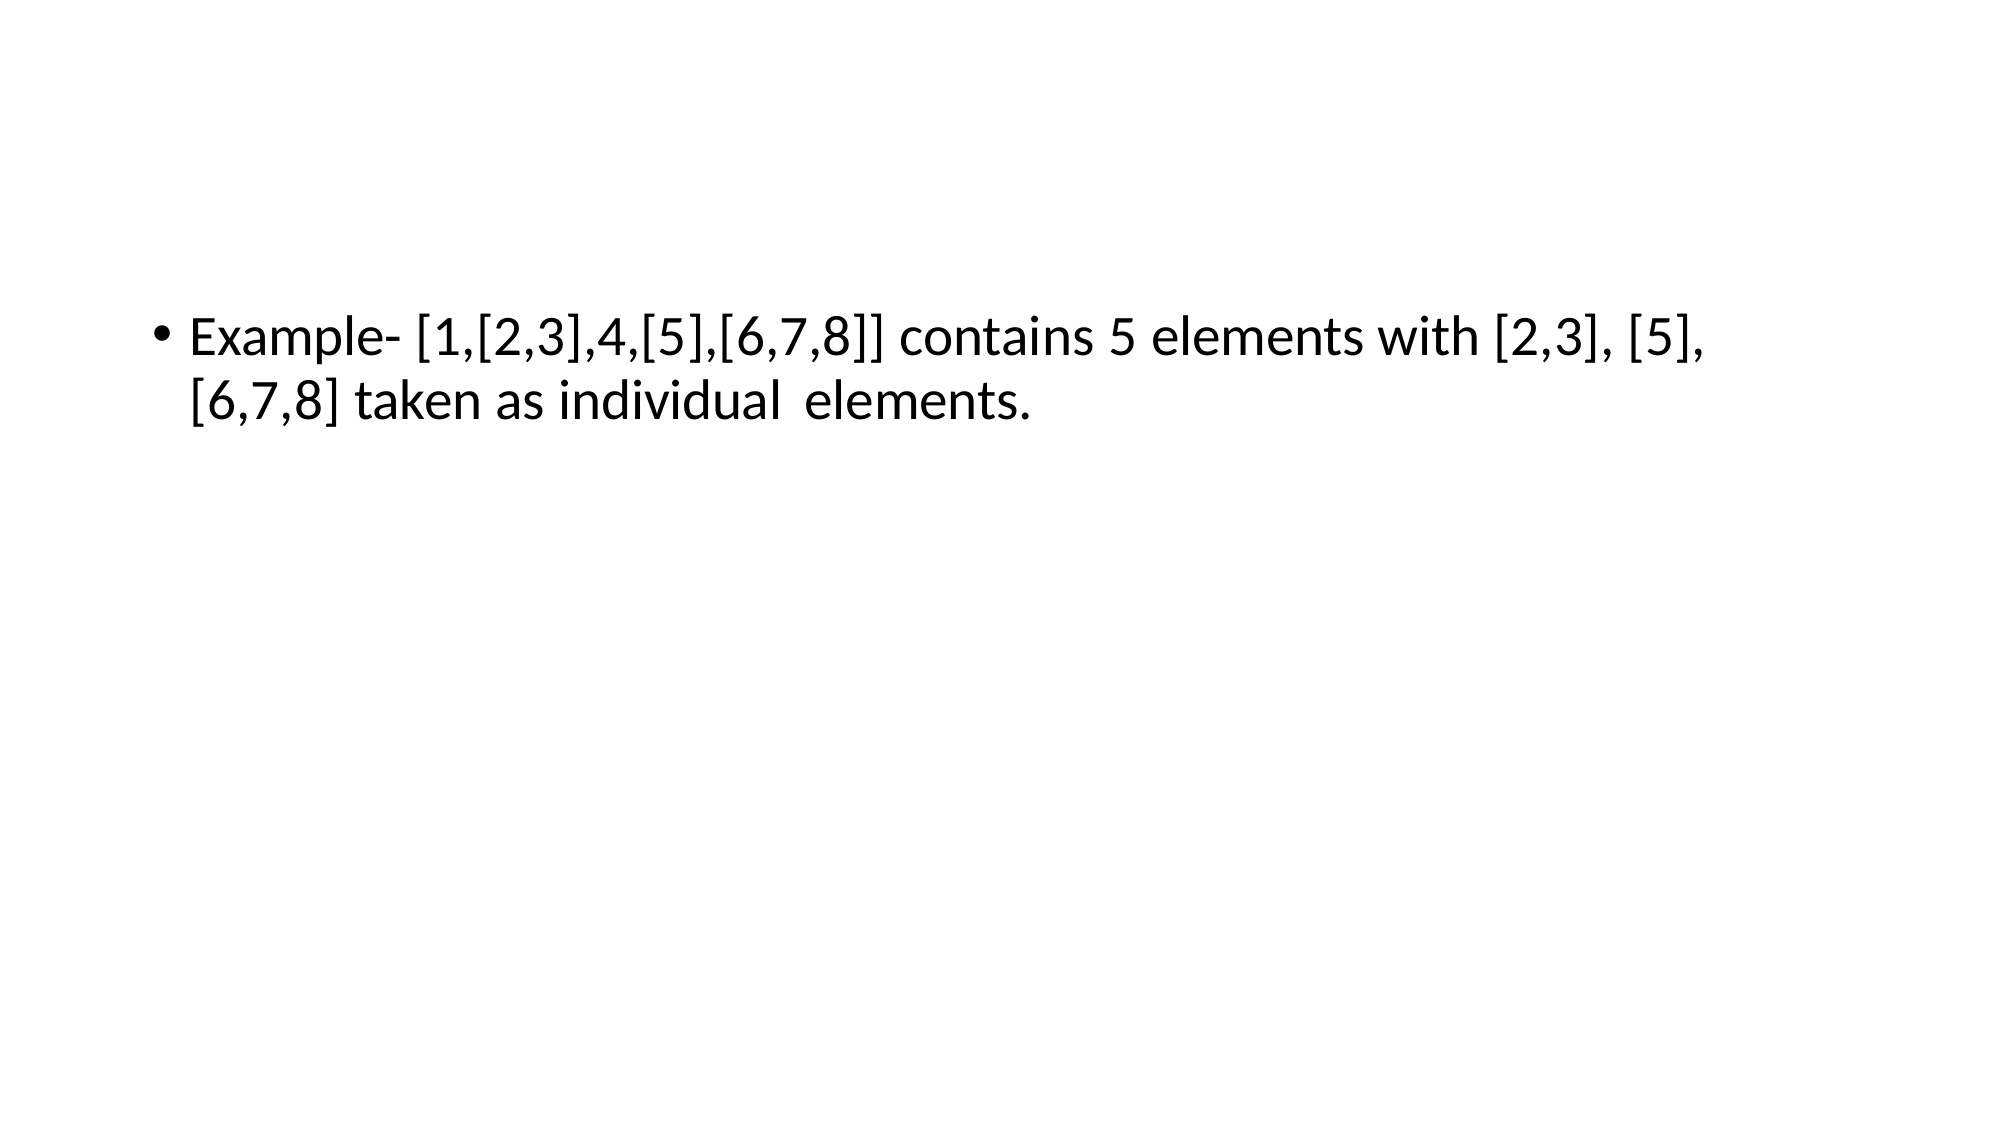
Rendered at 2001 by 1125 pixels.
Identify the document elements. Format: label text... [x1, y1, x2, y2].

title Example- [1,[2,3],4,[5],[6,7,8]] contains 5 elements with [2,3], [5], [6,7,8] taken as individual elements. [150, 294, 1745, 491]
